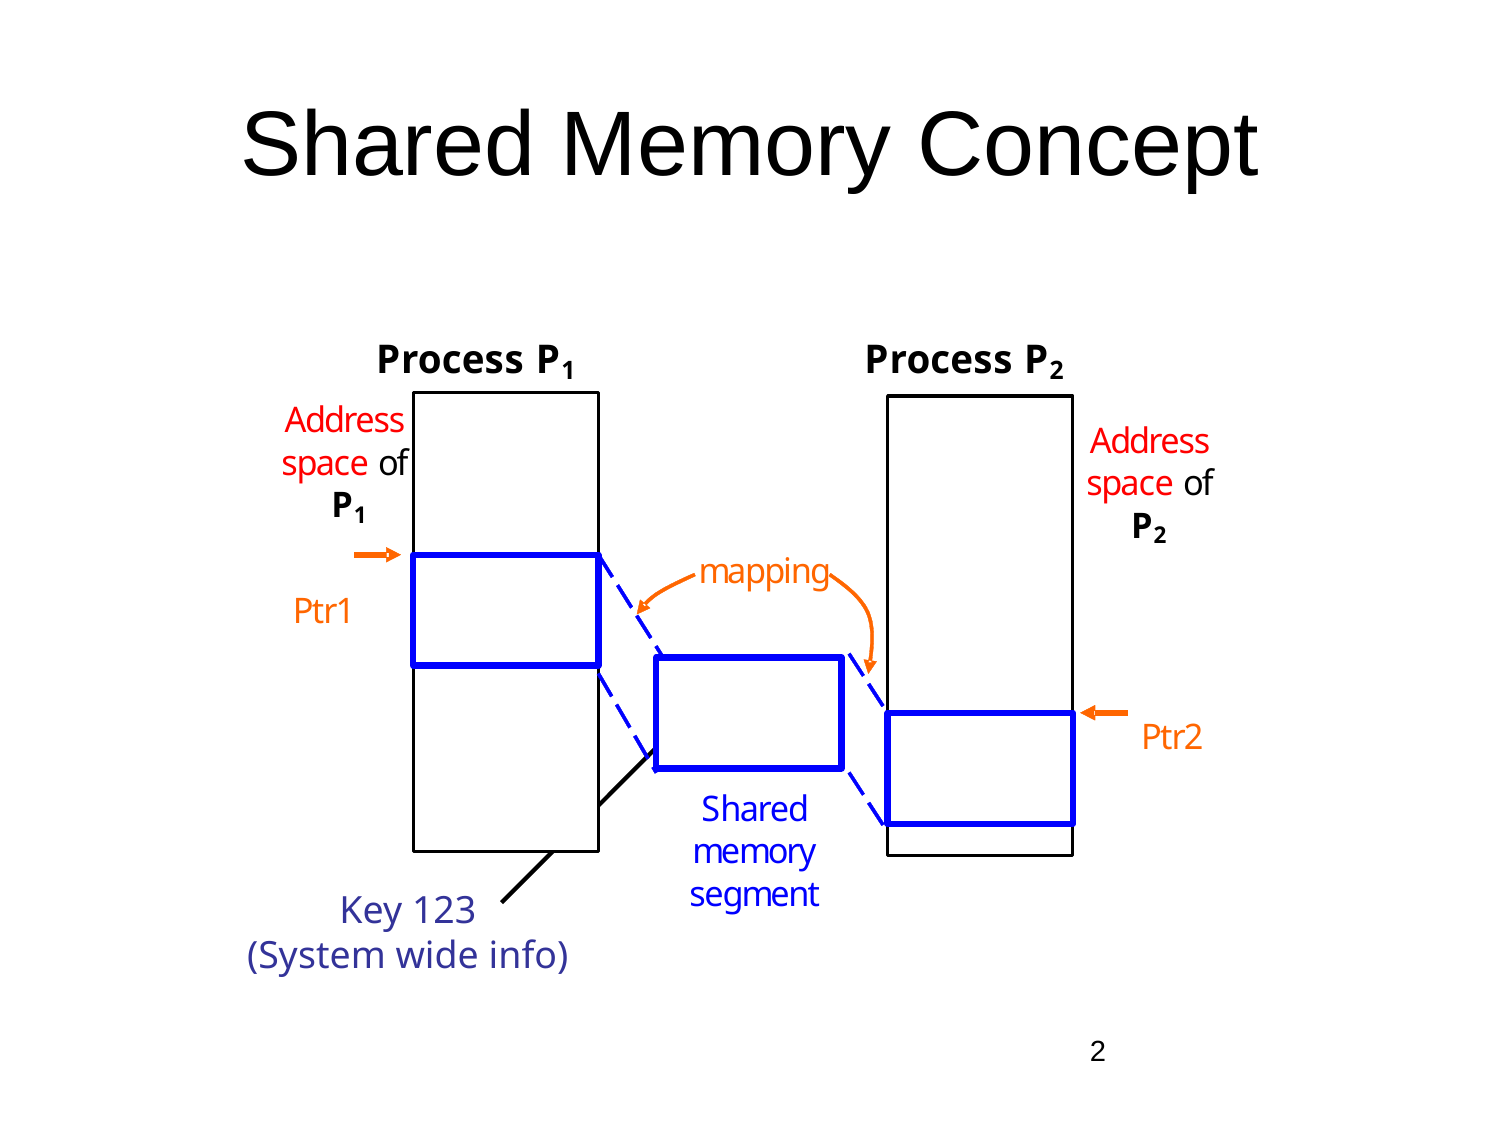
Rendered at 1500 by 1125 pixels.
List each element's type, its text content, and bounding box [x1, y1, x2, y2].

text_box Key 123 (System wide info) [246, 878, 569, 984]
picture [262, 316, 1236, 946]
slide_number 2 [1074, 1024, 1425, 1103]
title Shared Memory Concept [74, 44, 1426, 233]
